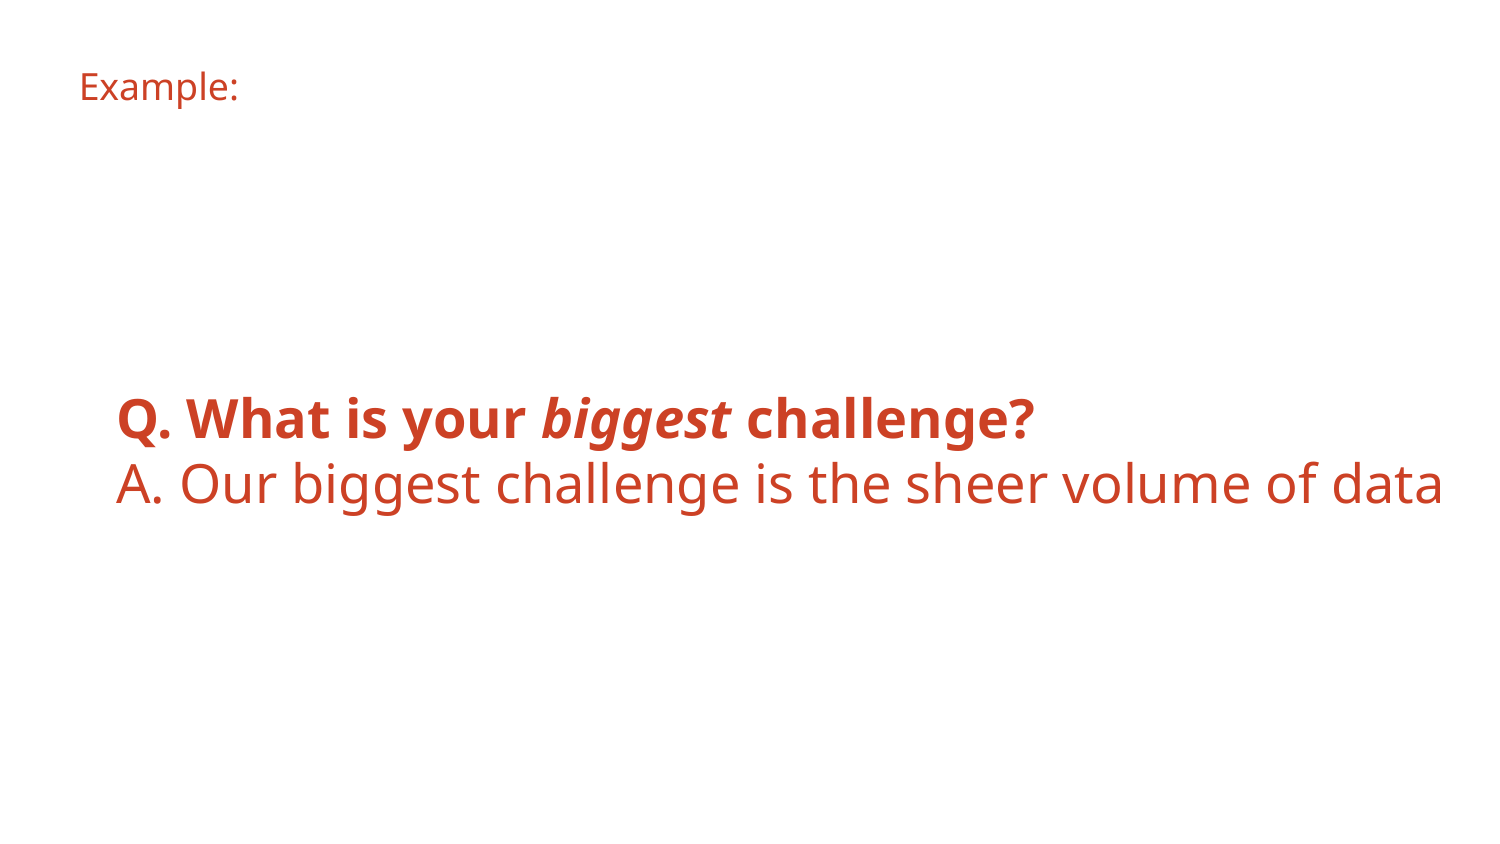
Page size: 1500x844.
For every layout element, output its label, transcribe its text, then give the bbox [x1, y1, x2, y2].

title Example: [63, 48, 1462, 142]
title Q. What is your biggest challenge? A. Our biggest challenge is the sheer volume of data [101, 369, 1499, 574]
